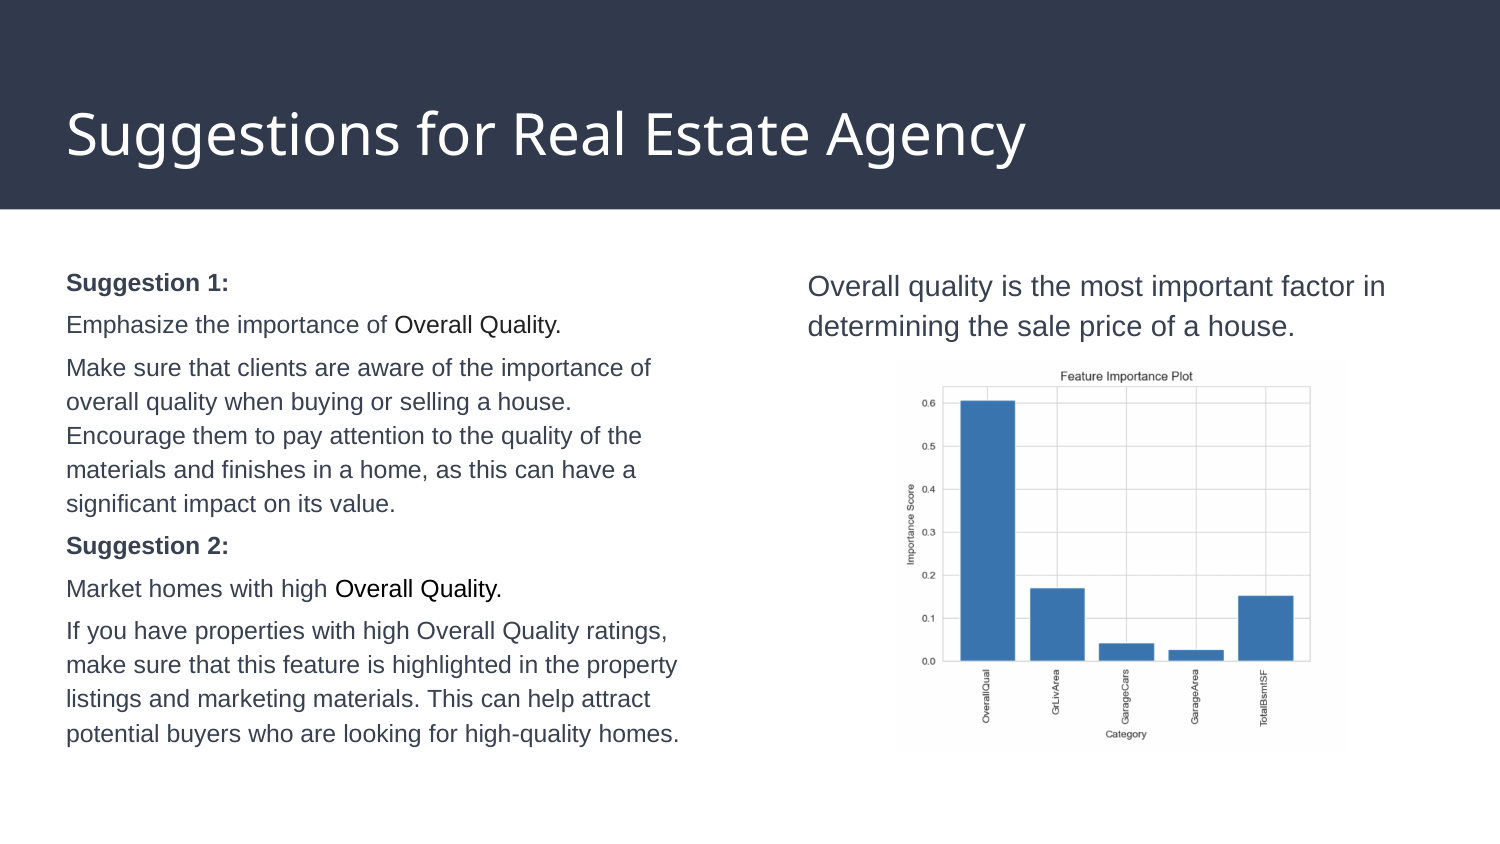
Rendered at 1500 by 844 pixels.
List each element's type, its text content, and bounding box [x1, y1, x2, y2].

picture [894, 361, 1347, 752]
list Overall quality is the most important factor in determining the sale price of a house. [792, 247, 1449, 752]
title Suggestions for Real Estate Agency [51, 82, 1449, 185]
list Suggestion 1: Emphasize the importance of Overall Quality. Make sure that clients are aware of the importance of overall quality when buying or selling a house. Encourage them to pay attention to the quality of the materials and finishes in a home, as this can have a significant impact on its value. Suggestion 2: Market homes with high Overall Quality. If you have properties with high Overall Quality ratings, make sure that this feature is highlighted in the property listings and marketing materials. This can help attract potential buyers who are looking for high-quality homes. [51, 247, 708, 785]
